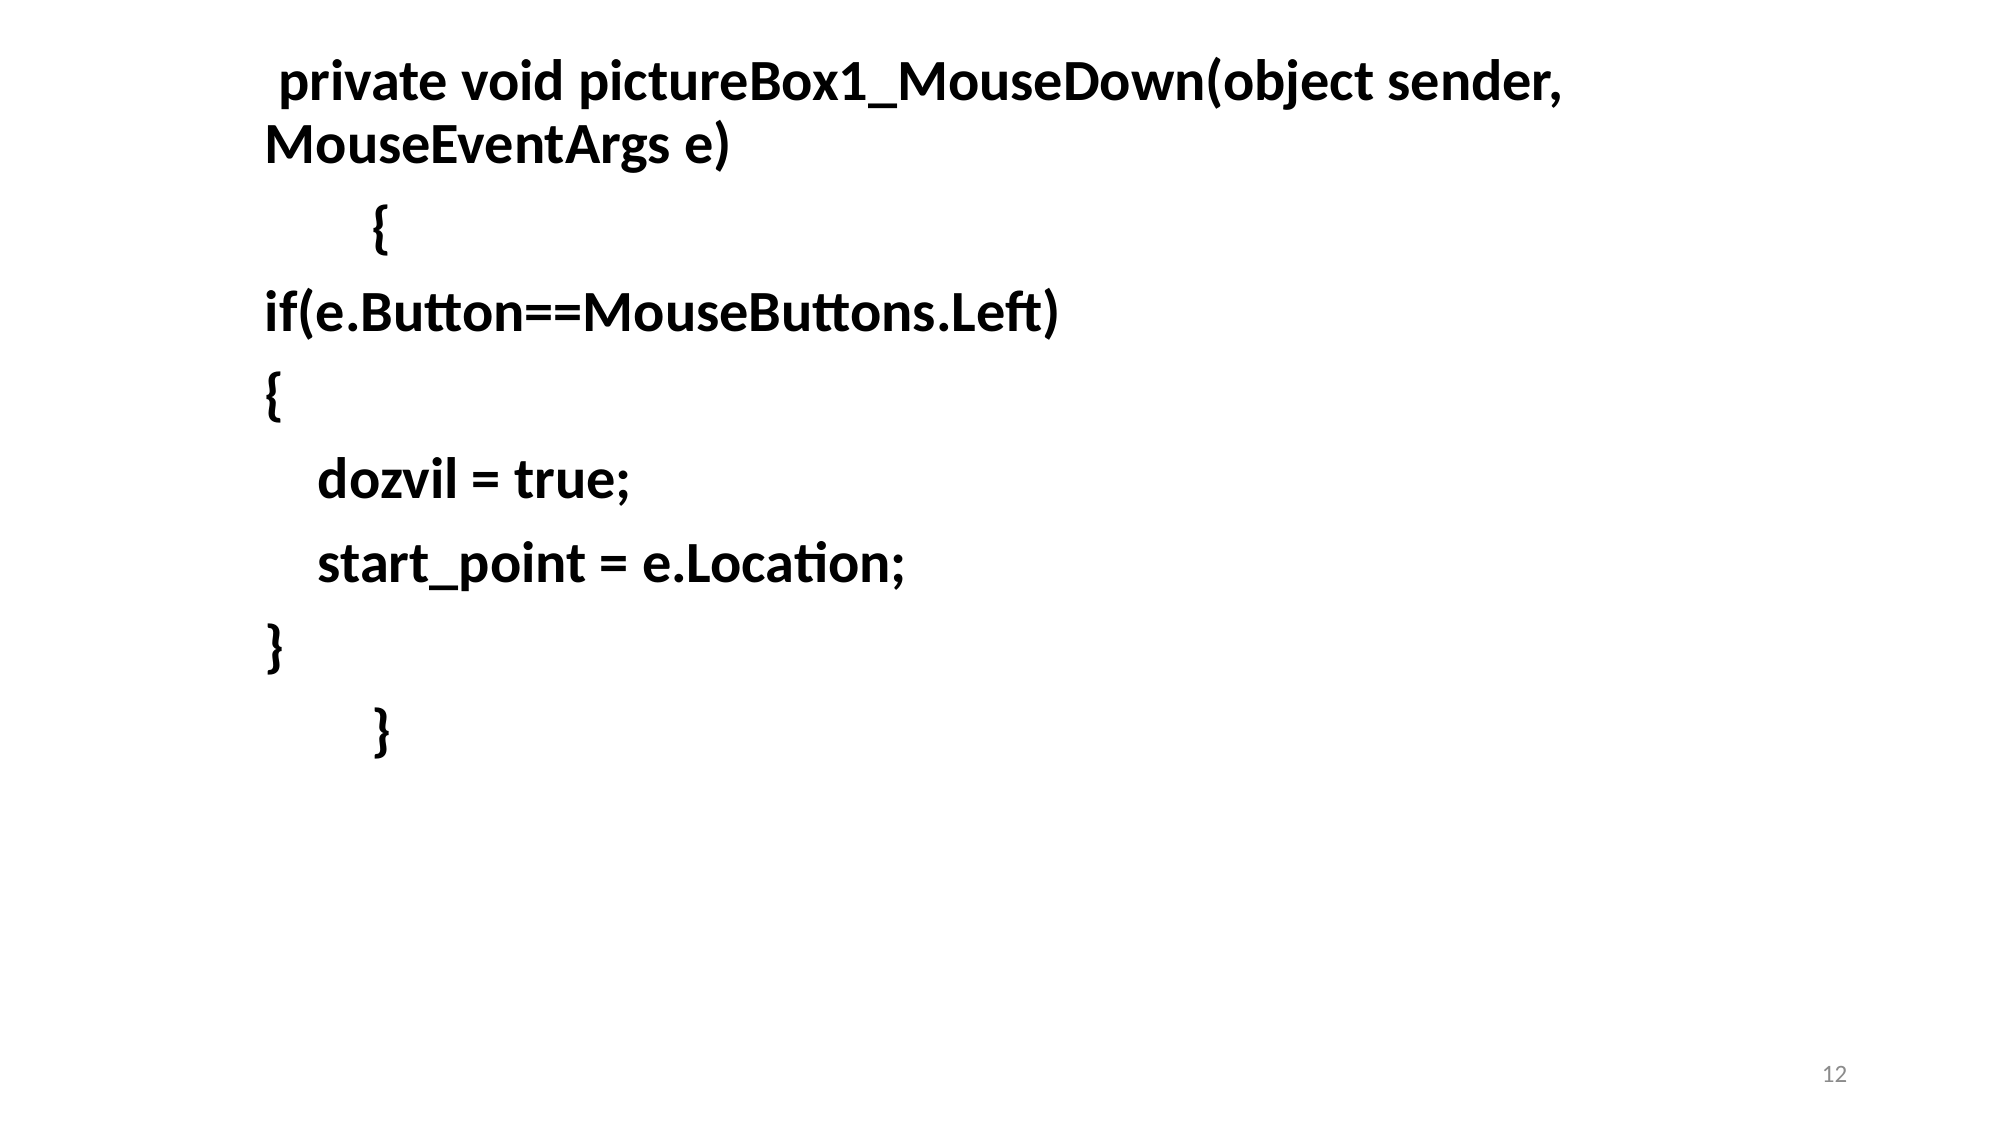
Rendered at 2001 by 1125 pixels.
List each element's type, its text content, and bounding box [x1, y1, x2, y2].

slide_number 12 [1412, 1042, 1863, 1103]
list private void pictureBox1_MouseDown(object sender, MouseEventArgs e) { if(e.Button==MouseButtons.Left) { dozvil = true; start_point = e.Location; } } [249, 42, 1750, 1083]
